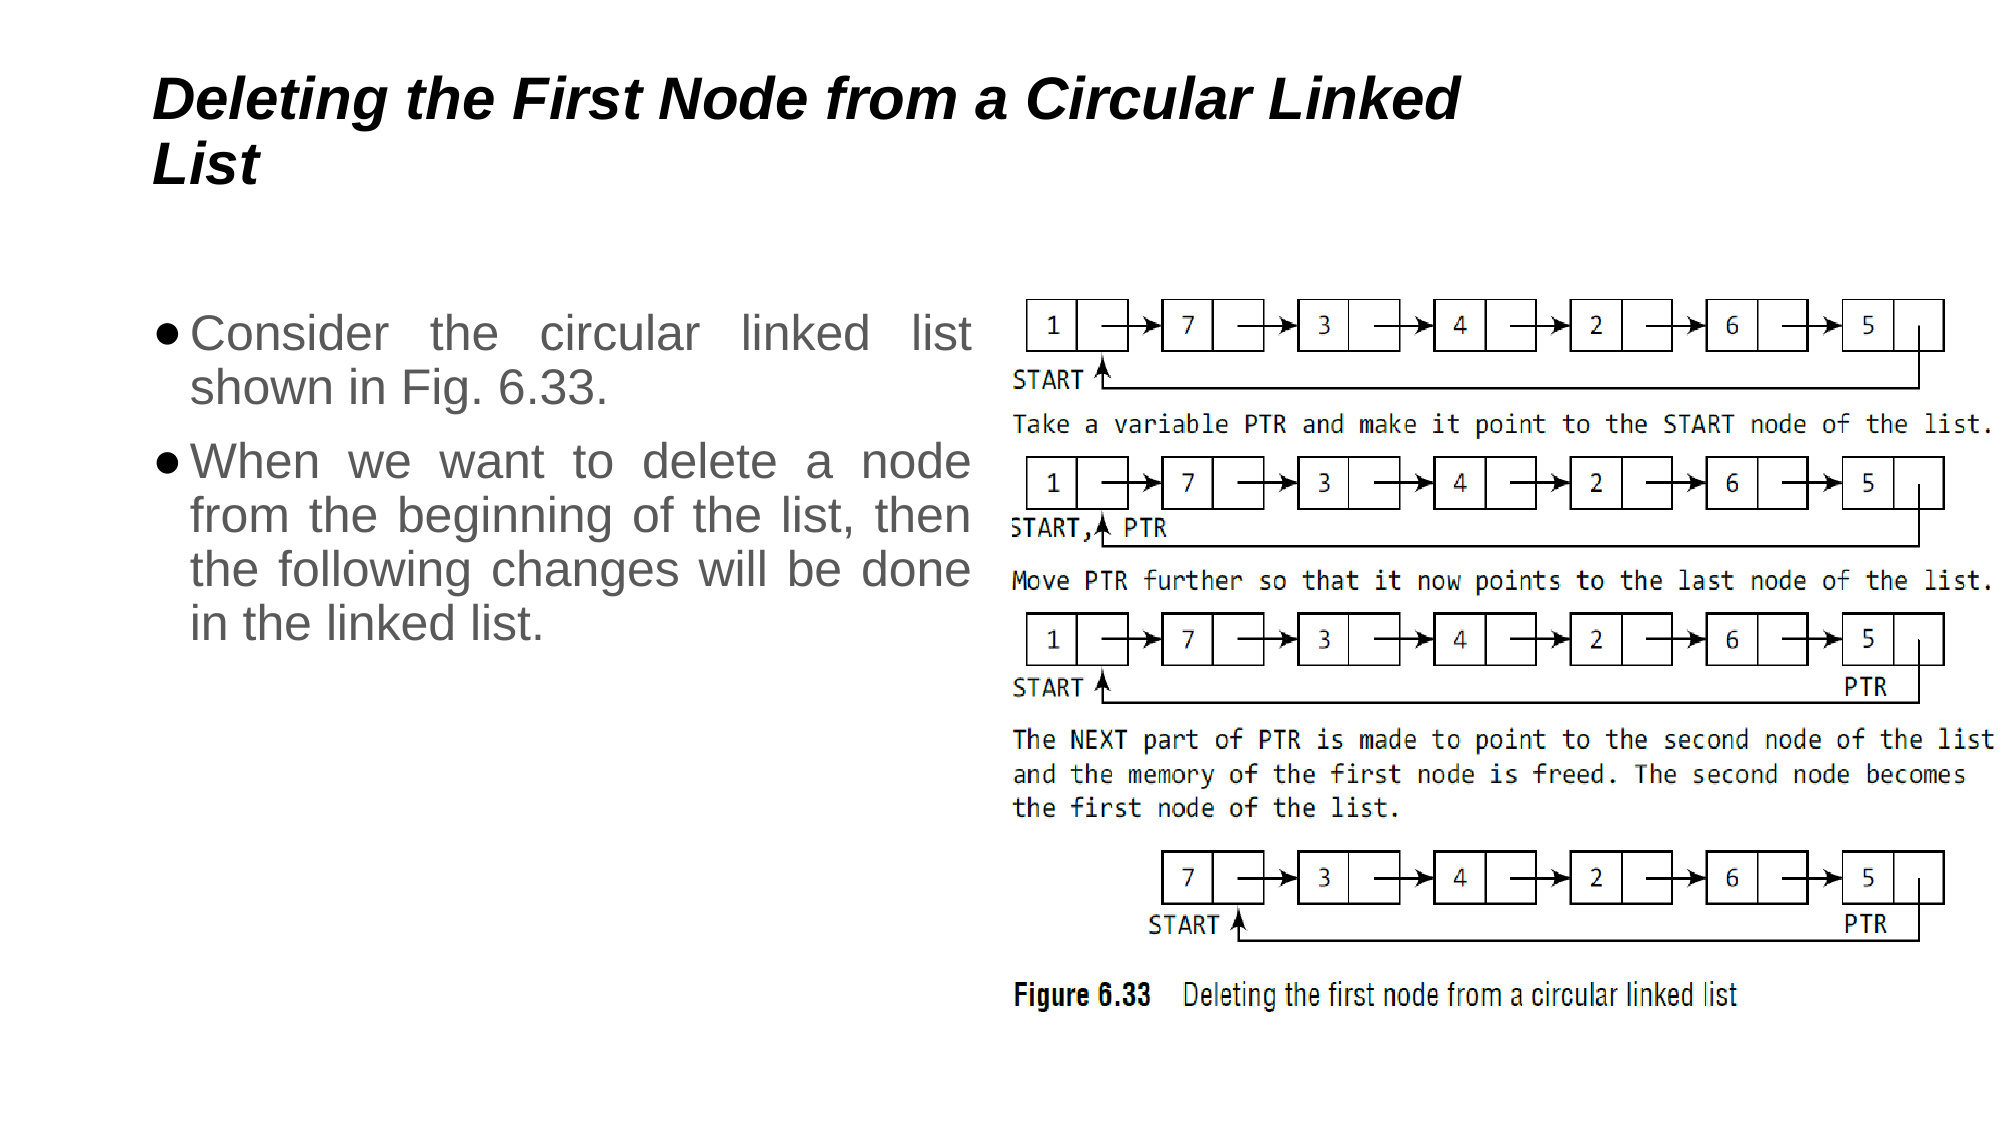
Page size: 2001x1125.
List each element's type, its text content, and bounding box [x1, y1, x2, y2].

title Deleting the First Node from a Circular Linked List [137, 59, 1863, 278]
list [1012, 299, 2000, 1014]
list Consider the circular linked list shown in Fig. 6.33. When we want to delete a node from the beginning of the list, then the following changes will be done in the linked list. [137, 299, 988, 1014]
